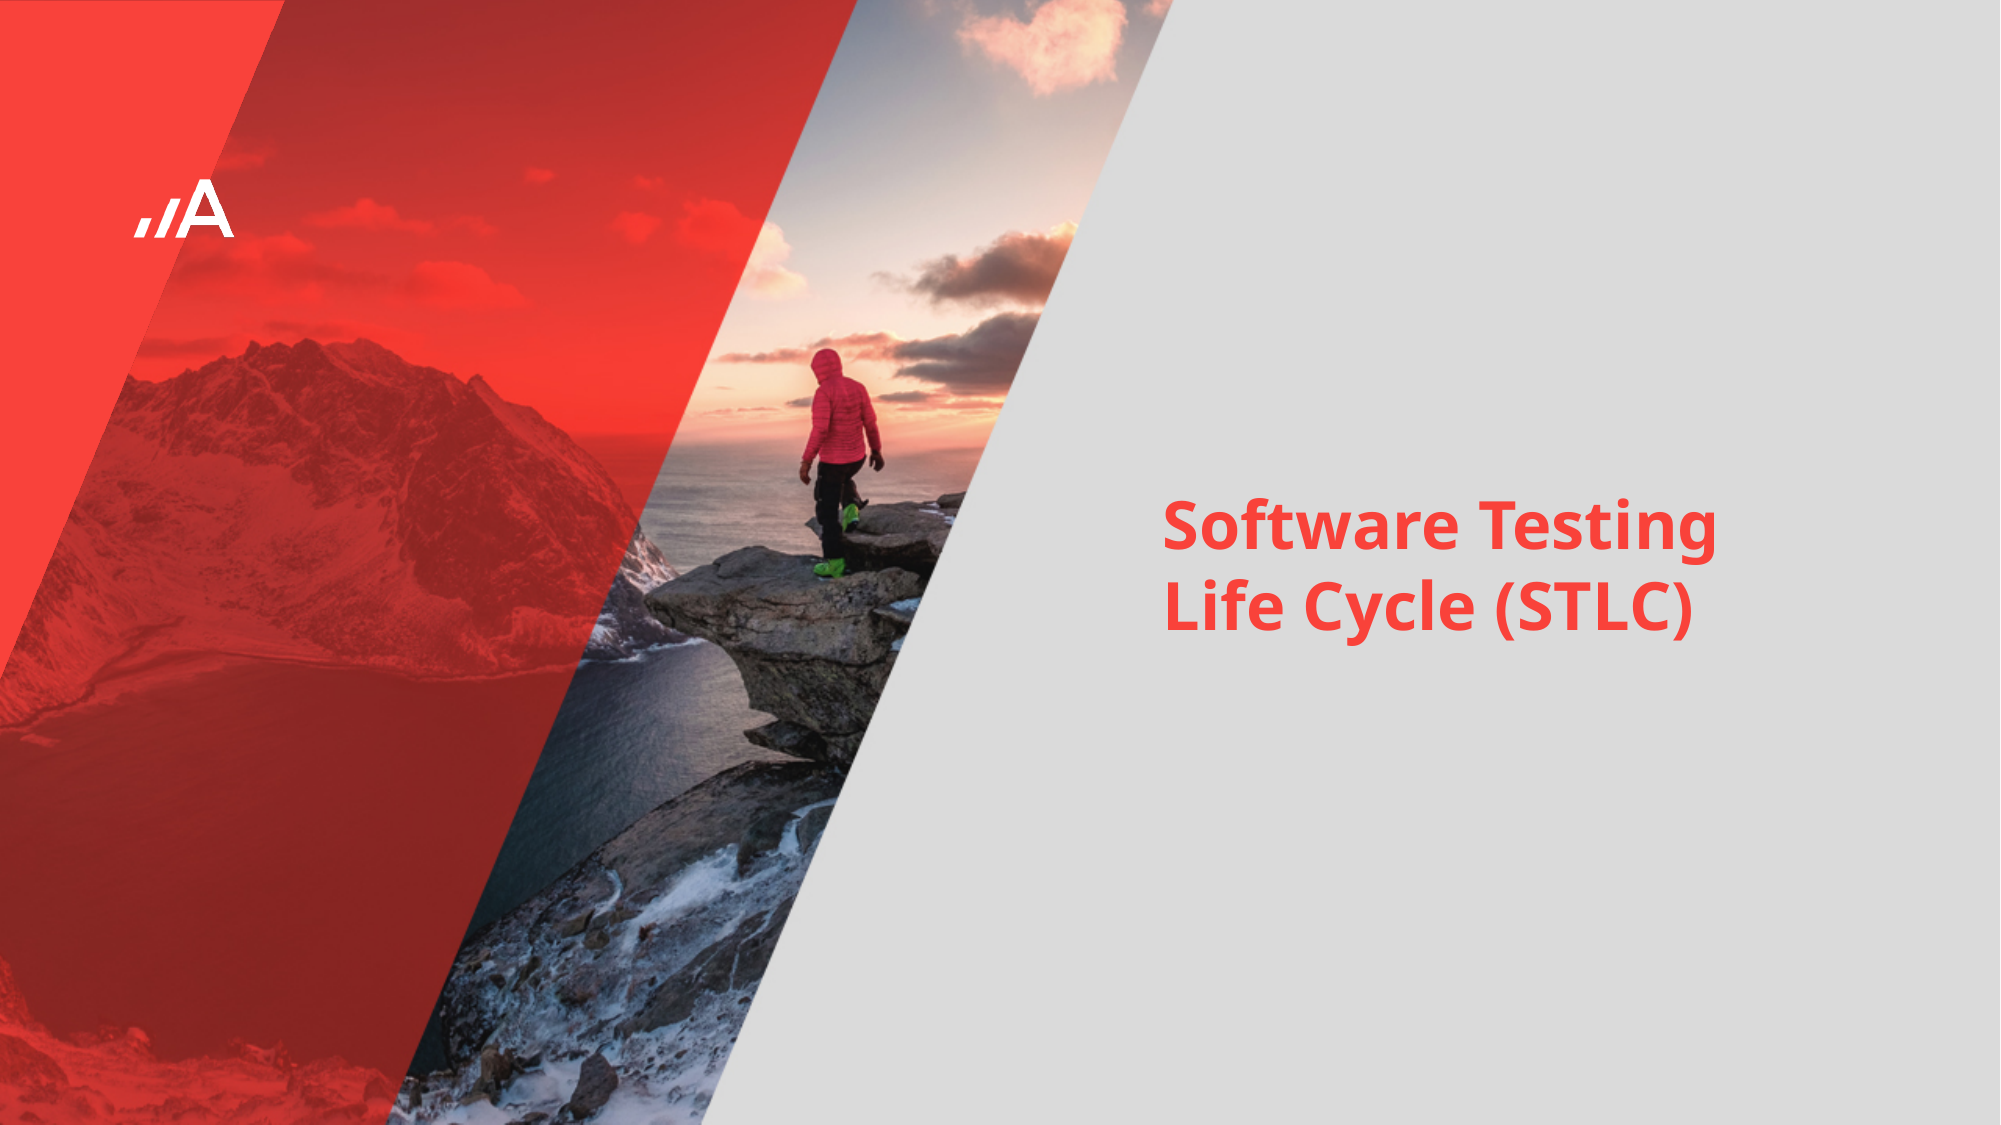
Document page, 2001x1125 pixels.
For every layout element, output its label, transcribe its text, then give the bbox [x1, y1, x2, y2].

title Software Testing Life Cycle (STLC) [1162, 481, 2000, 644]
picture [0, 0, 2001, 1125]
